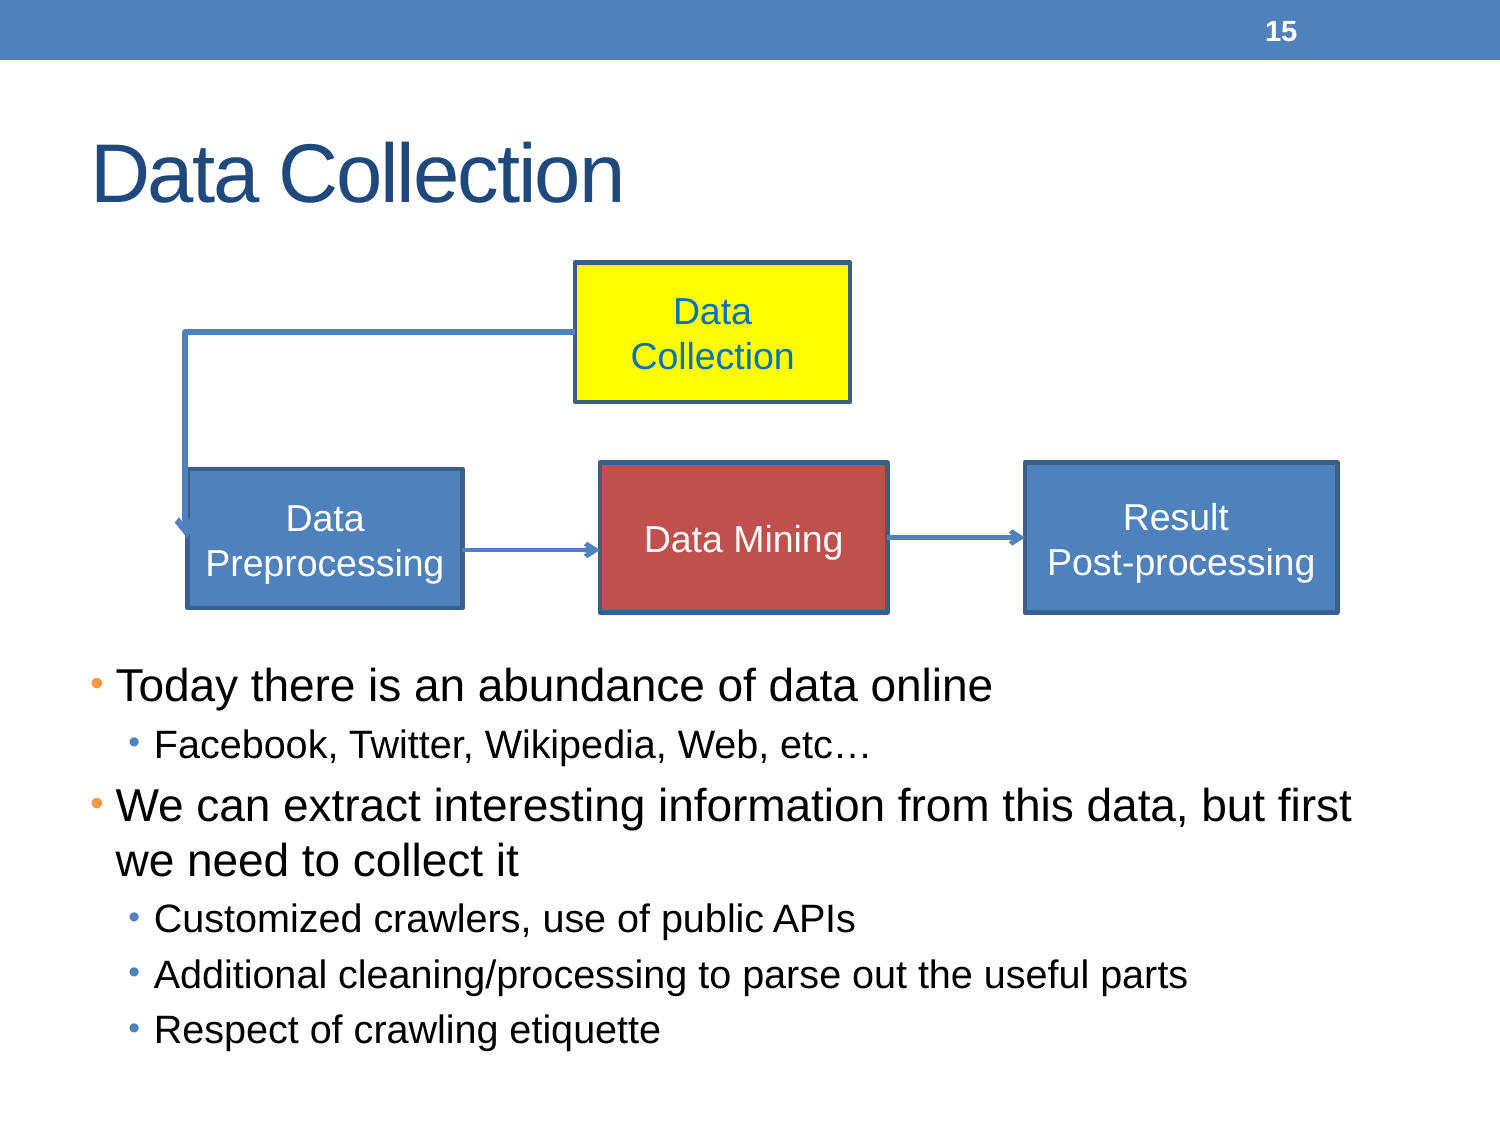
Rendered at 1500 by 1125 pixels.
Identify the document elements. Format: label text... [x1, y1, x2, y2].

list Today there is an abundance of data online Facebook, Twitter, Wikipedia, Web, etc… We can extract interesting information from this data, but first we need to collect it Customized crawlers, use of public APIs Additional cleaning/processing to parse out the useful parts Respect of crawling etiquette [75, 262, 1425, 1063]
title Data Collection [75, 87, 1425, 250]
text_box Result Post-processing [1023, 460, 1340, 615]
text_box Data Mining [598, 460, 890, 615]
text_box Data Collection [573, 260, 852, 404]
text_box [187, 331, 576, 539]
slide_number 15 [1250, 3, 1425, 57]
text_box Data Preprocessing [185, 543, 465, 610]
